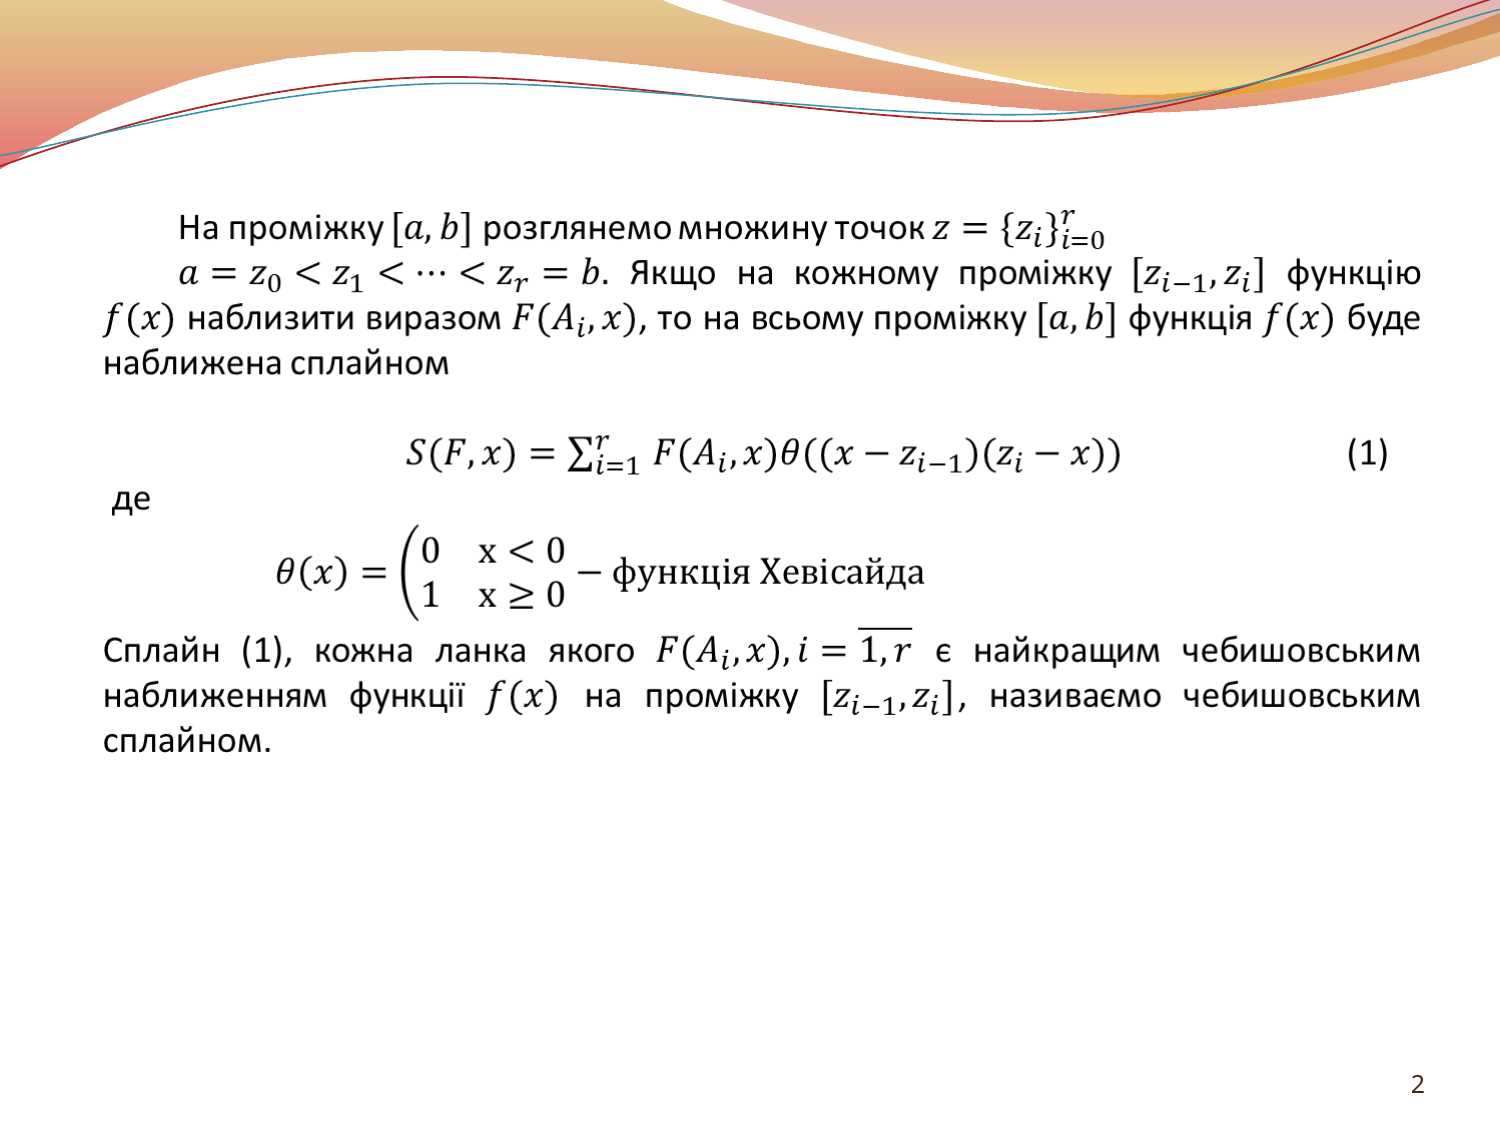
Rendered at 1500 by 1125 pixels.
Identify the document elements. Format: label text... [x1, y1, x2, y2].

slide_number 2 [1299, 1042, 1425, 1103]
text_box [88, 196, 1436, 774]
